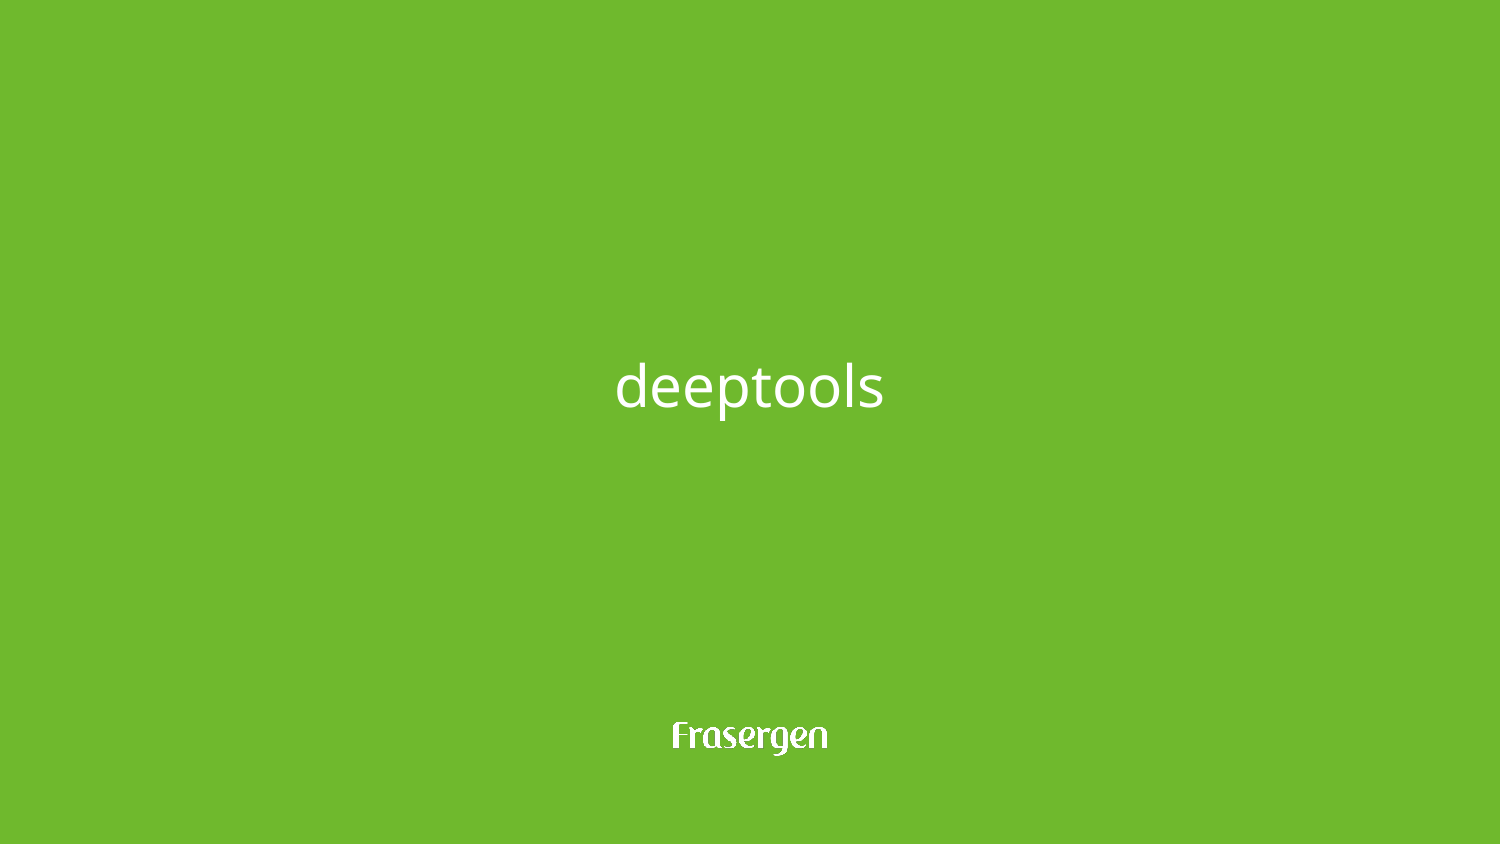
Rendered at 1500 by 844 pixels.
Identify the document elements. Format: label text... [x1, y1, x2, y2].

picture [673, 722, 827, 756]
subtitle deeptools [0, 335, 1500, 443]
